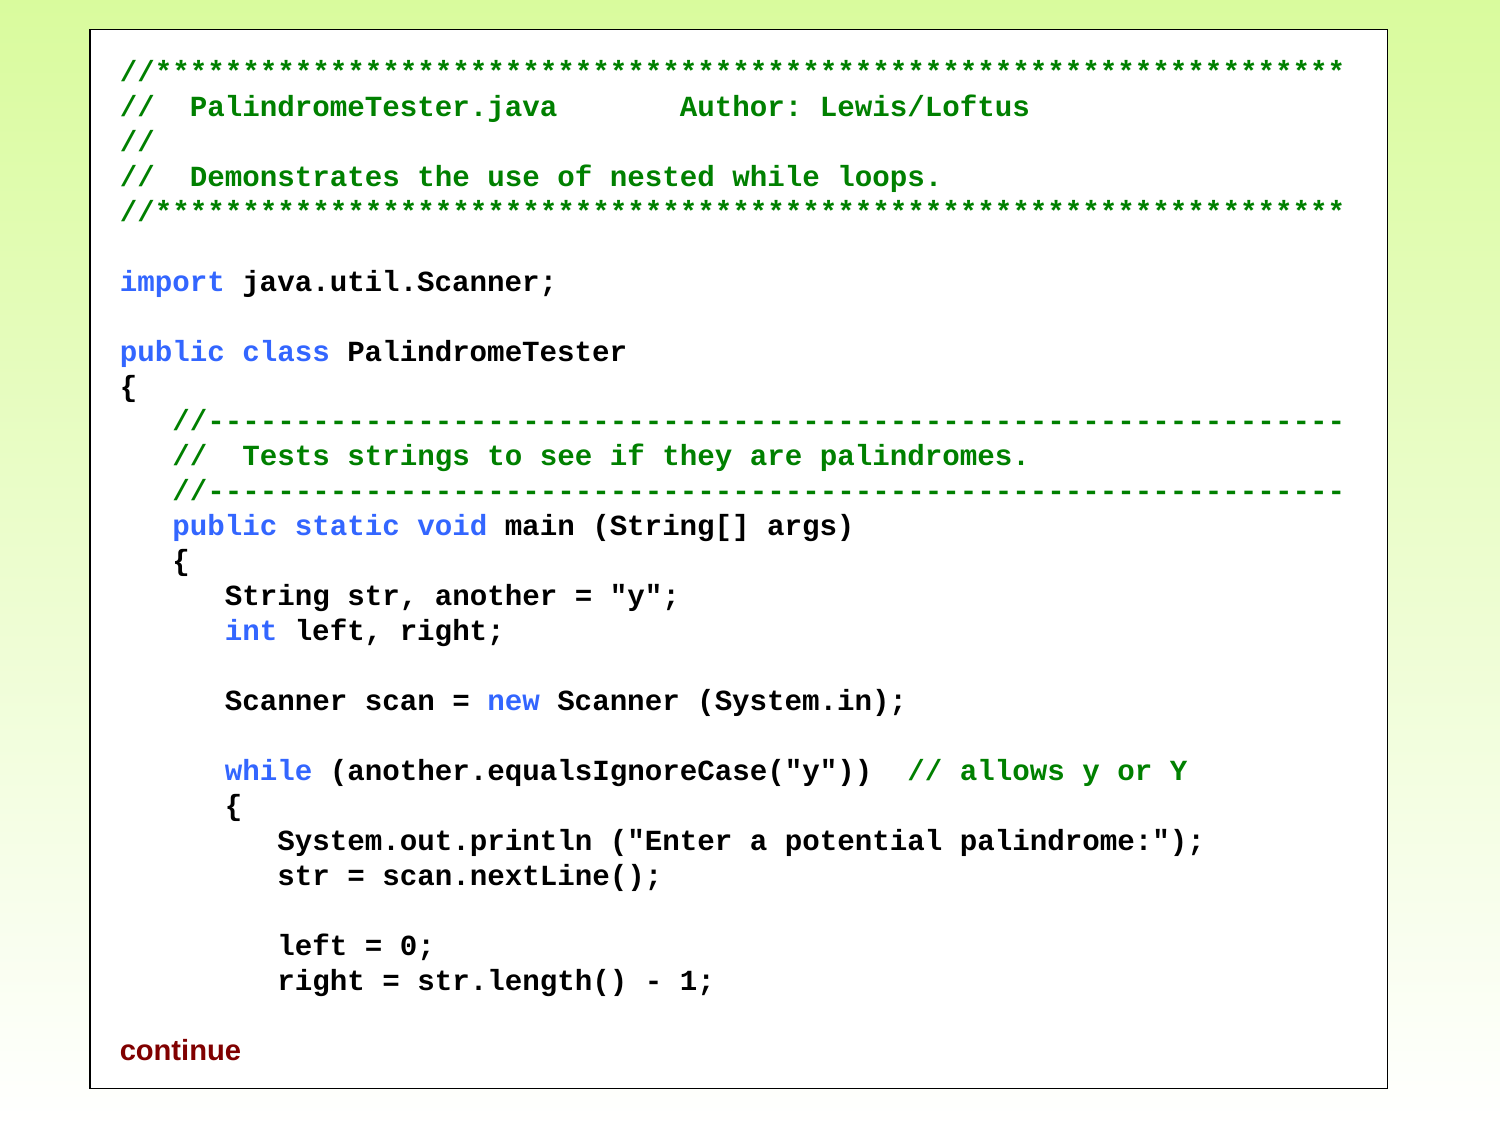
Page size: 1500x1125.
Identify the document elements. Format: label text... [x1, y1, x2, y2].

text_box //******************************************************************** // PalindromeTester.java Author: Lewis/Loftus // // Demonstrates the use of nested while loops. //******************************************************************** import java.util.Scanner; public class PalindromeTester { //----------------------------------------------------------------- // Tests strings to see if they are palindromes. //----------------------------------------------------------------- public static void main (String[] args) { String str, another = "y"; int left, right; Scanner scan = new Scanner (System.in); while (another.equalsIgnoreCase("y")) // allows y or Y { System.out.println ("Enter a potential palindrome:"); str = scan.nextLine(); left = 0; right = str.length() - 1; continue [89, 29, 1388, 1089]
